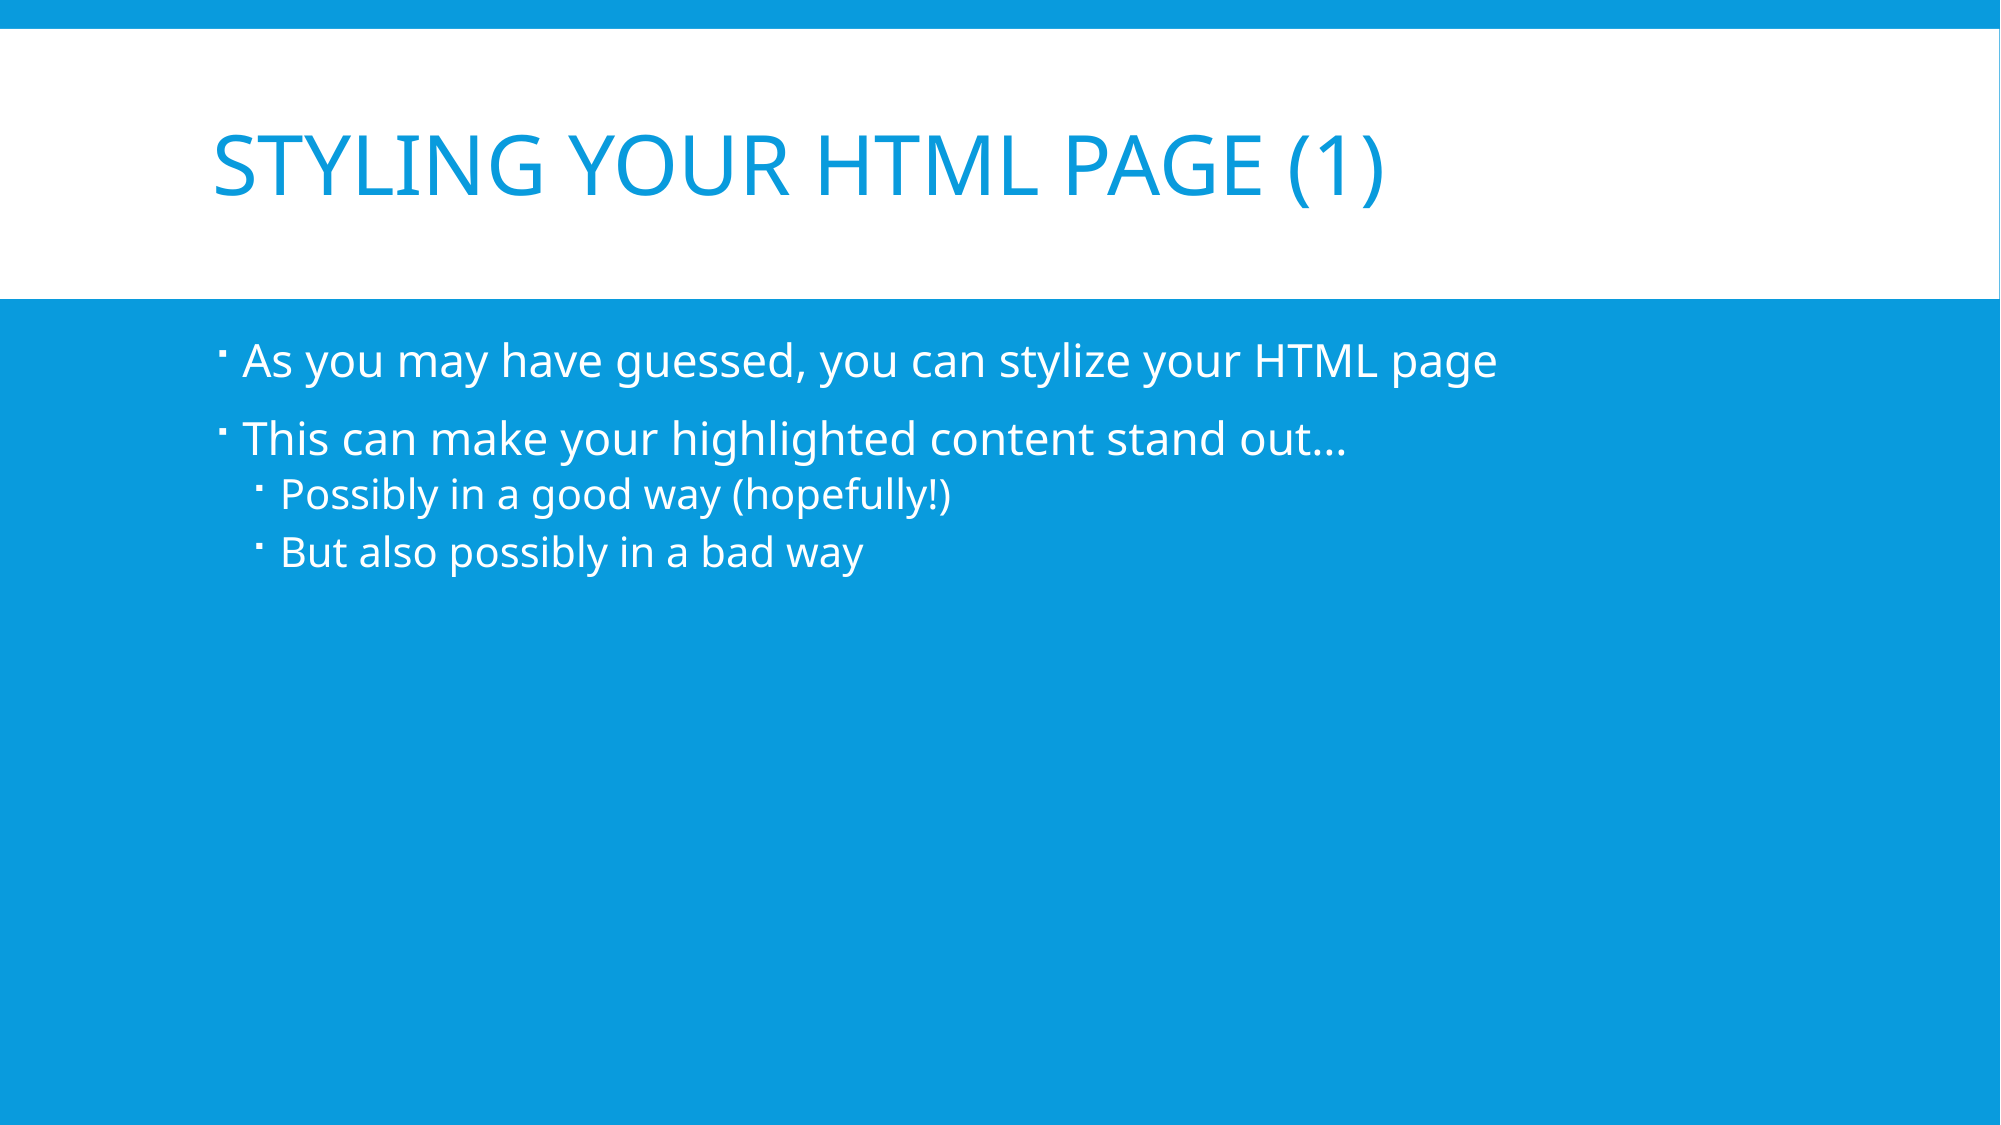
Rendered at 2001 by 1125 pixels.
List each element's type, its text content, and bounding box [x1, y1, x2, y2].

title Styling your HTML Page (1) [197, 46, 1803, 295]
list As you may have guessed, you can stylize your HTML page This can make your highlighted content stand out… Possibly in a good way (hopefully!) But also possibly in a bad way [197, 329, 1803, 1020]
